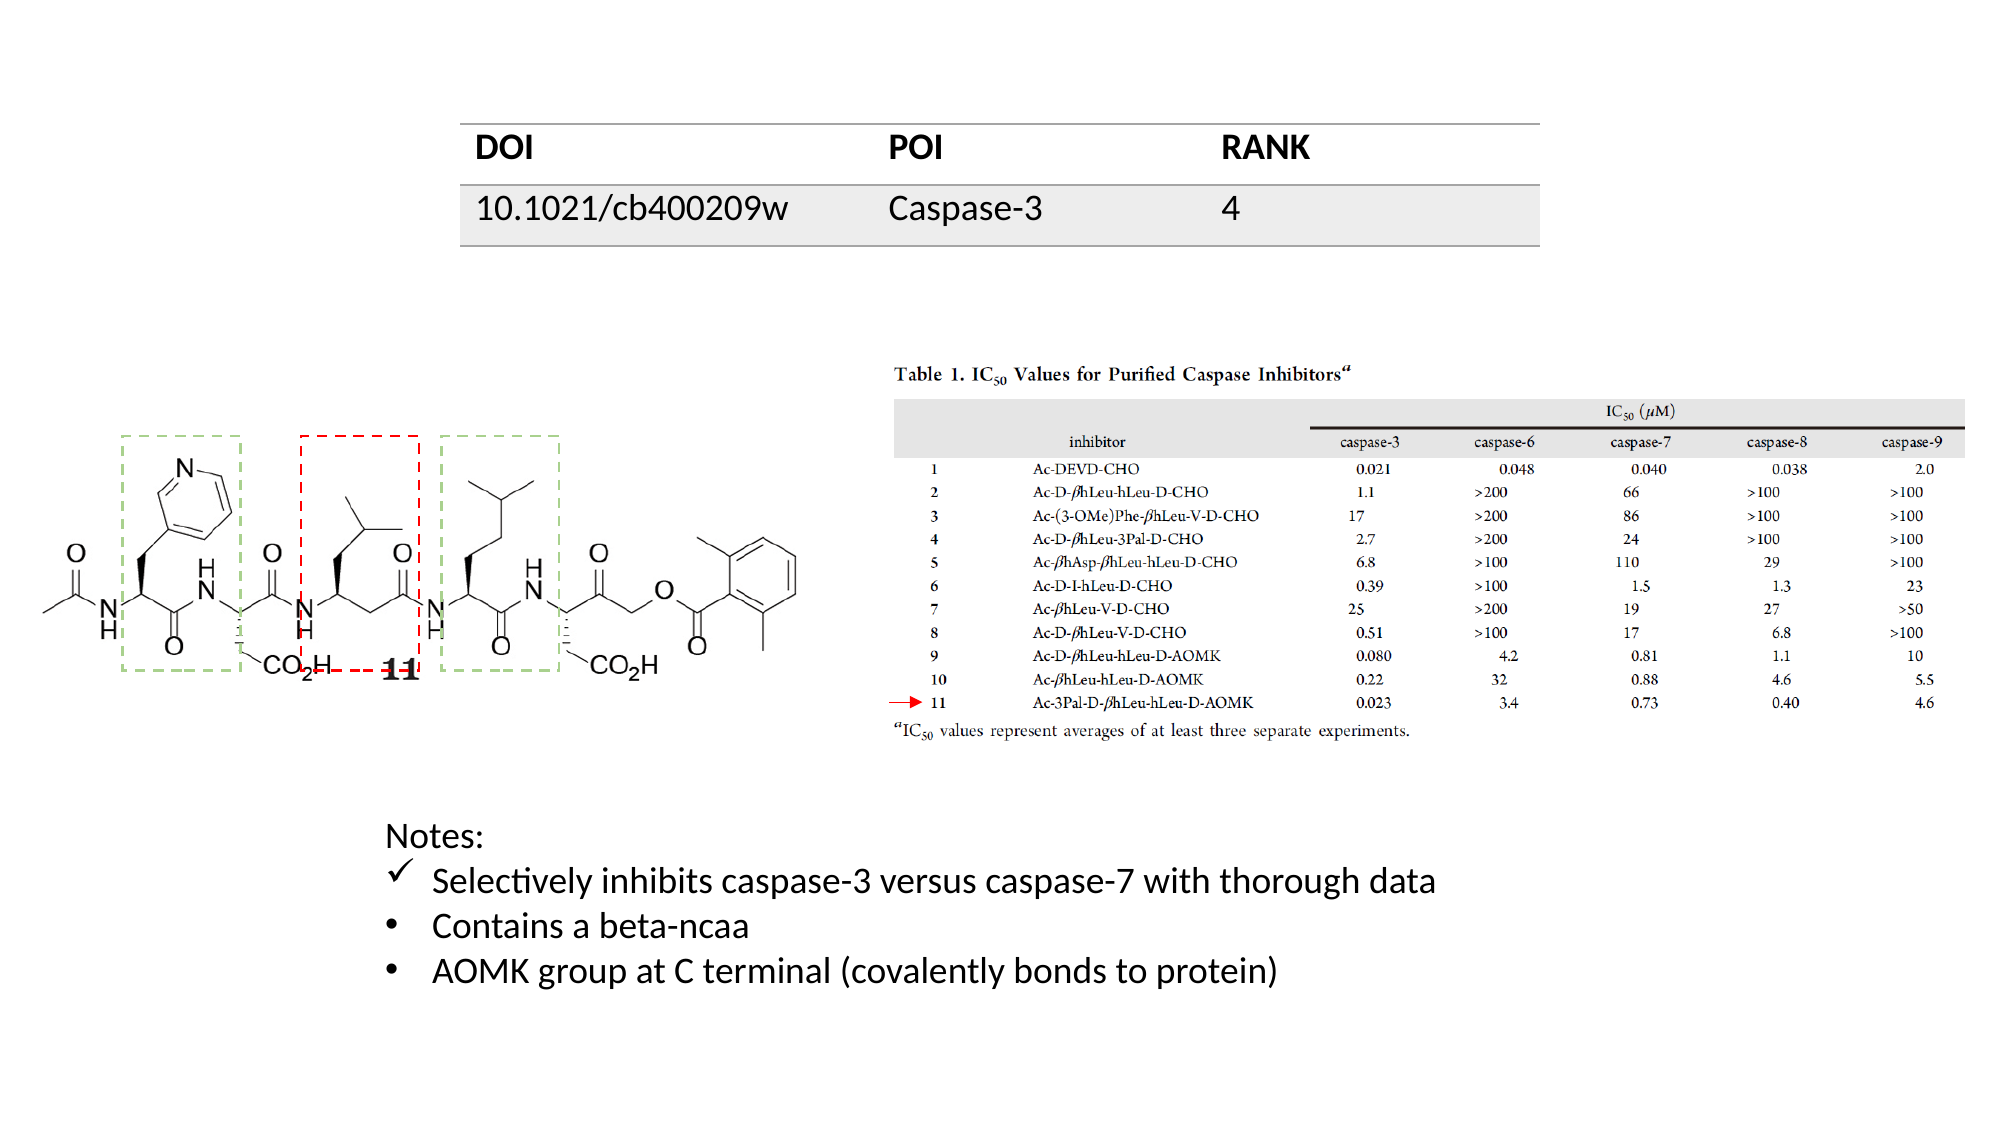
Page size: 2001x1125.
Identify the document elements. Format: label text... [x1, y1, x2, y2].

table_cell 4 [1206, 186, 1540, 245]
table_header POI [874, 125, 1206, 184]
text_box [35, 436, 803, 689]
table_header RANK [1206, 125, 1540, 184]
table_cell 10.1021/cb400209w [460, 186, 874, 245]
text_box Notes: Selectively inhibits caspase-3 versus caspase-7 with thorough data Contains a beta-ncaa AOMK group at C terminal (covalently bonds to protein) [370, 803, 1630, 999]
table_cell Caspase-3 [874, 186, 1206, 245]
picture [888, 363, 1965, 743]
table_header DOI [460, 125, 874, 184]
